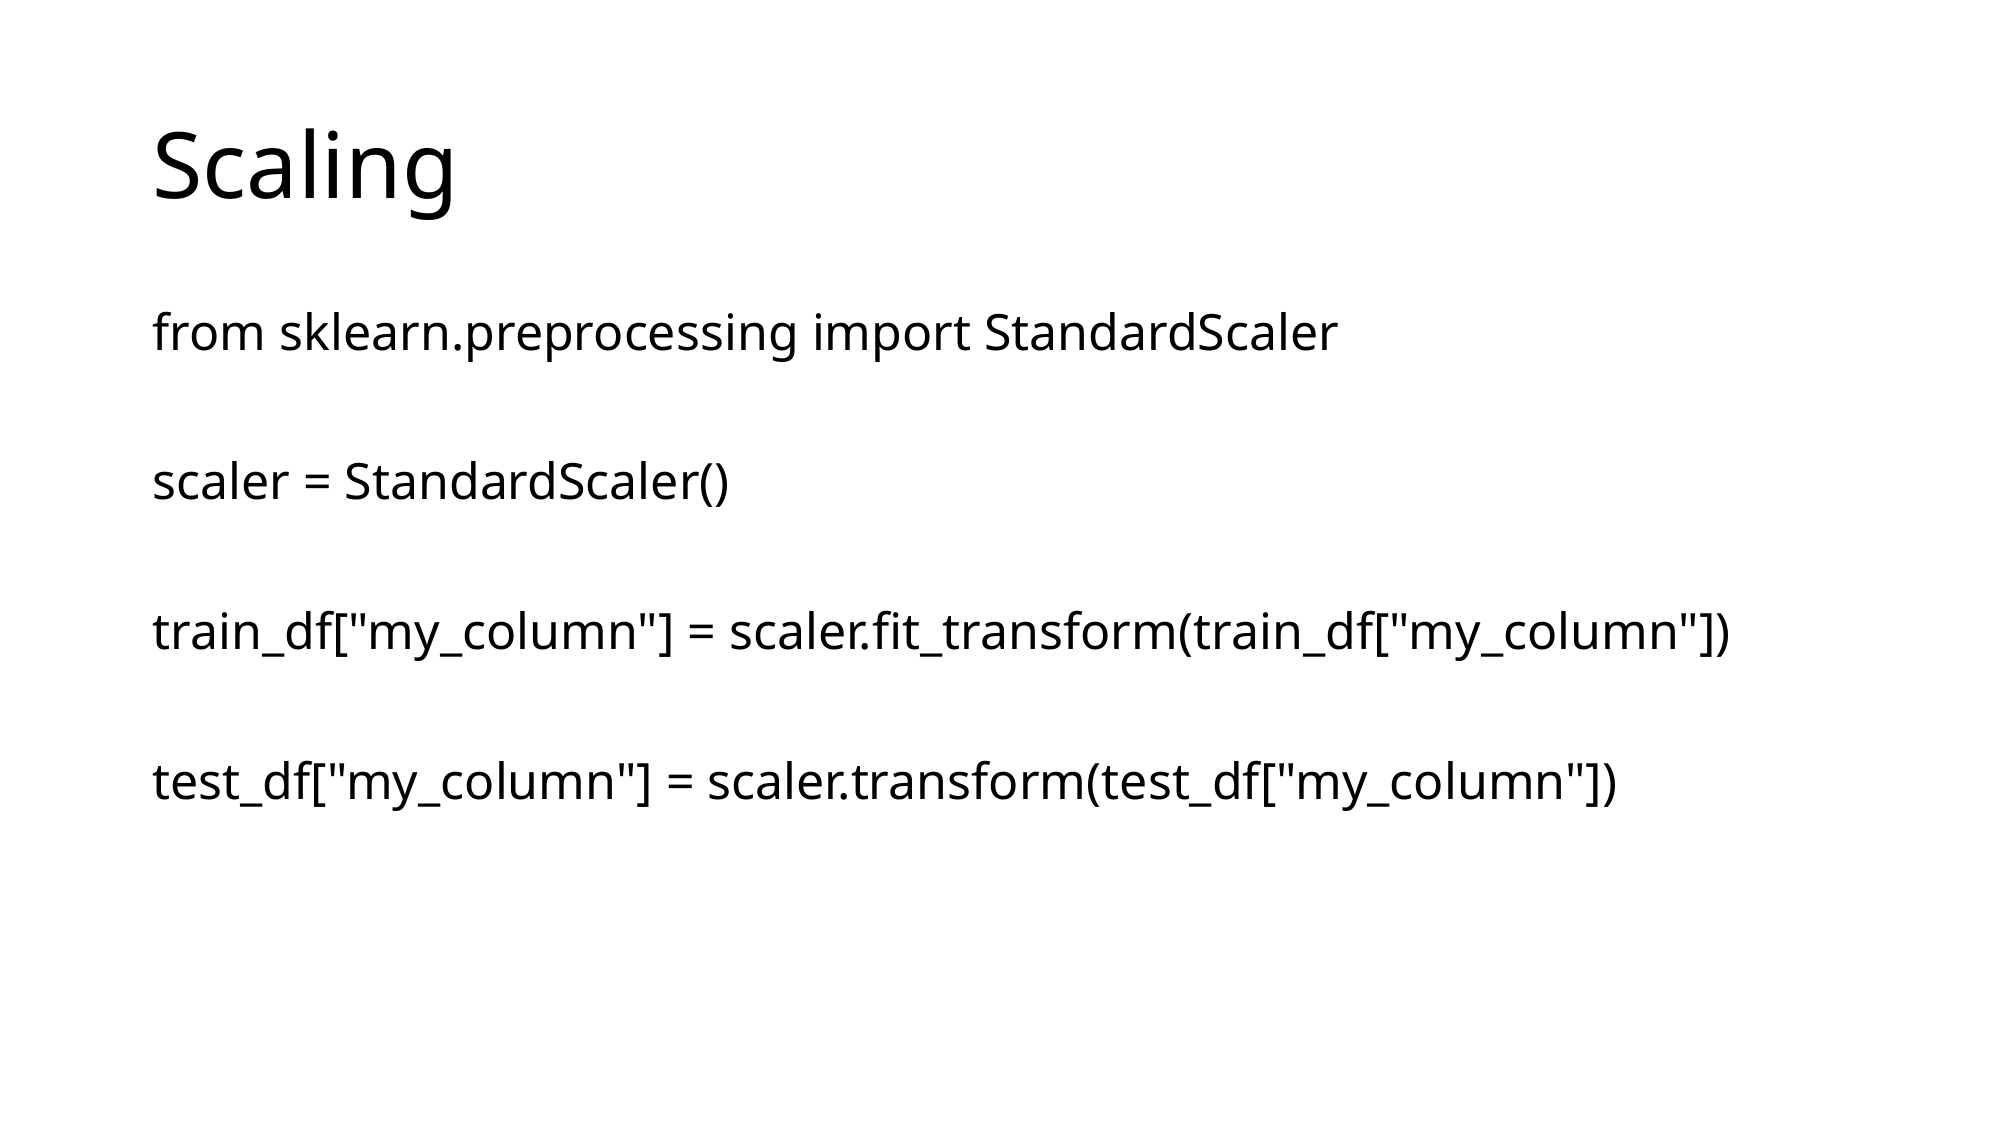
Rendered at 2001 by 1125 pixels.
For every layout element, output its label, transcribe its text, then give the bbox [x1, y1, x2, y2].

list from sklearn.preprocessing import StandardScaler scaler = StandardScaler() train_df["my_column"] = scaler.fit_transform(train_df["my_column"]) test_df["my_column"] = scaler.transform(test_df["my_column"]) [137, 299, 1863, 1014]
title Scaling [137, 59, 1863, 278]
